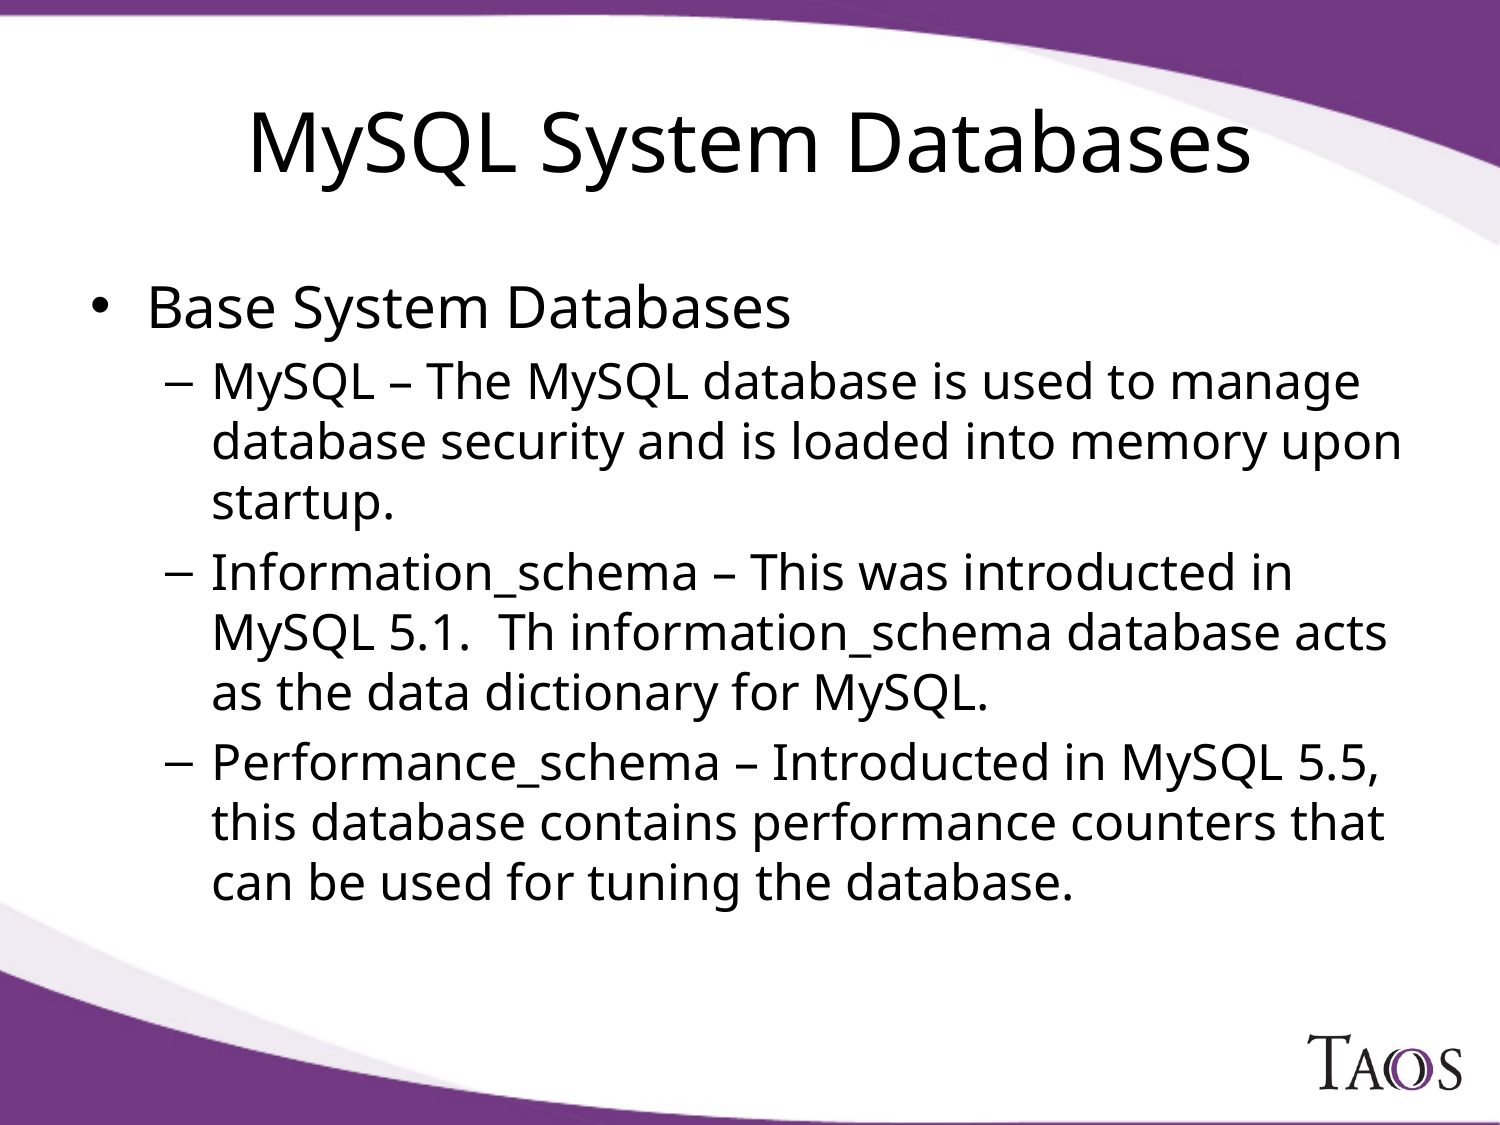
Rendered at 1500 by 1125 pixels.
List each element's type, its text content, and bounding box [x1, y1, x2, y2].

list Base System Databases MySQL – The MySQL database is used to manage database security and is loaded into memory upon startup. Information_schema – This was introducted in MySQL 5.1. Th information_schema database acts as the data dictionary for MySQL. Performance_schema – Introducted in MySQL 5.5, this database contains performance counters that can be used for tuning the database. [75, 262, 1425, 1005]
title MySQL System Databases [75, 45, 1425, 233]
picture [0, 0, 1500, 1125]
